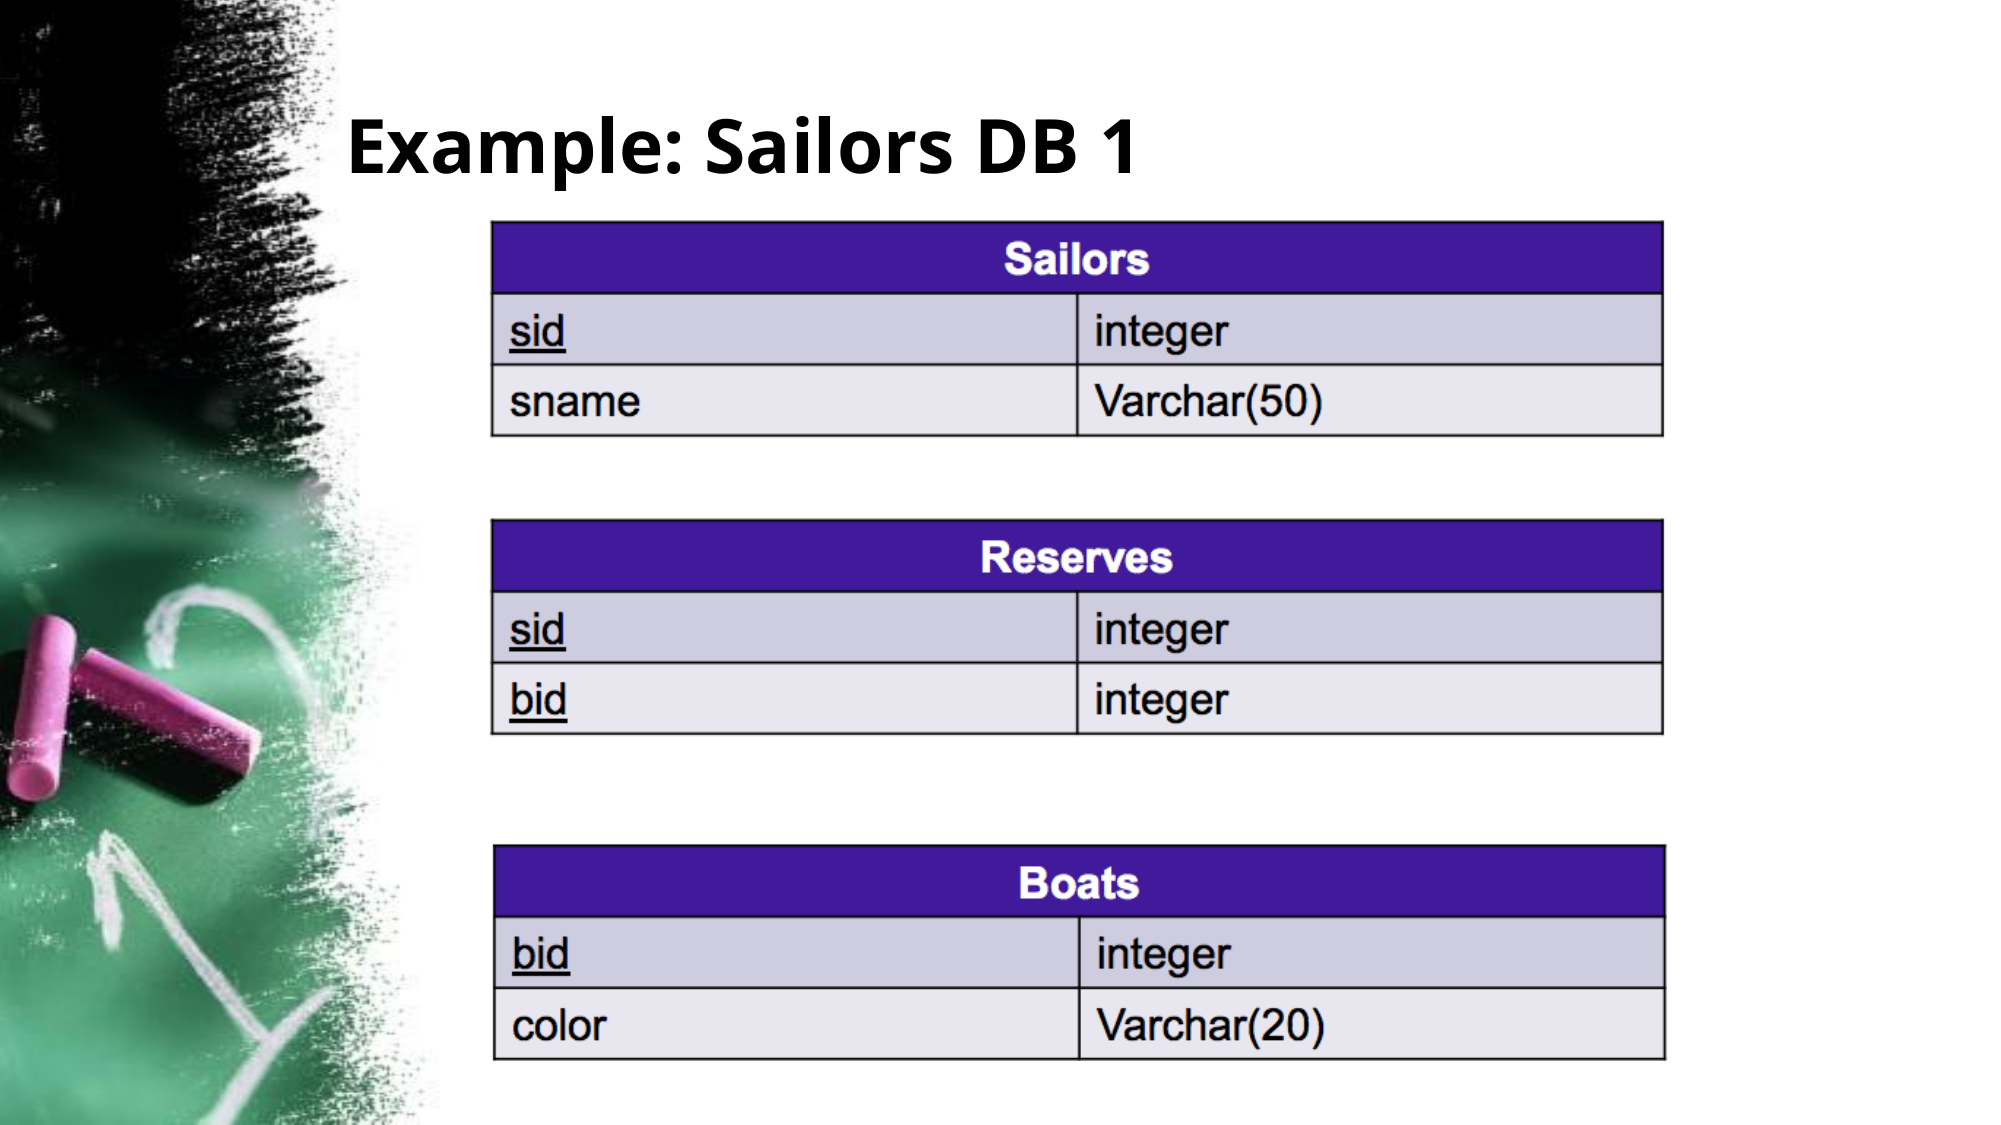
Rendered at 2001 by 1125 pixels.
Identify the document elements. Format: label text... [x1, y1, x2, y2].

picture [0, 0, 2001, 1125]
title Example: Sailors DB 1 [330, 40, 1961, 259]
